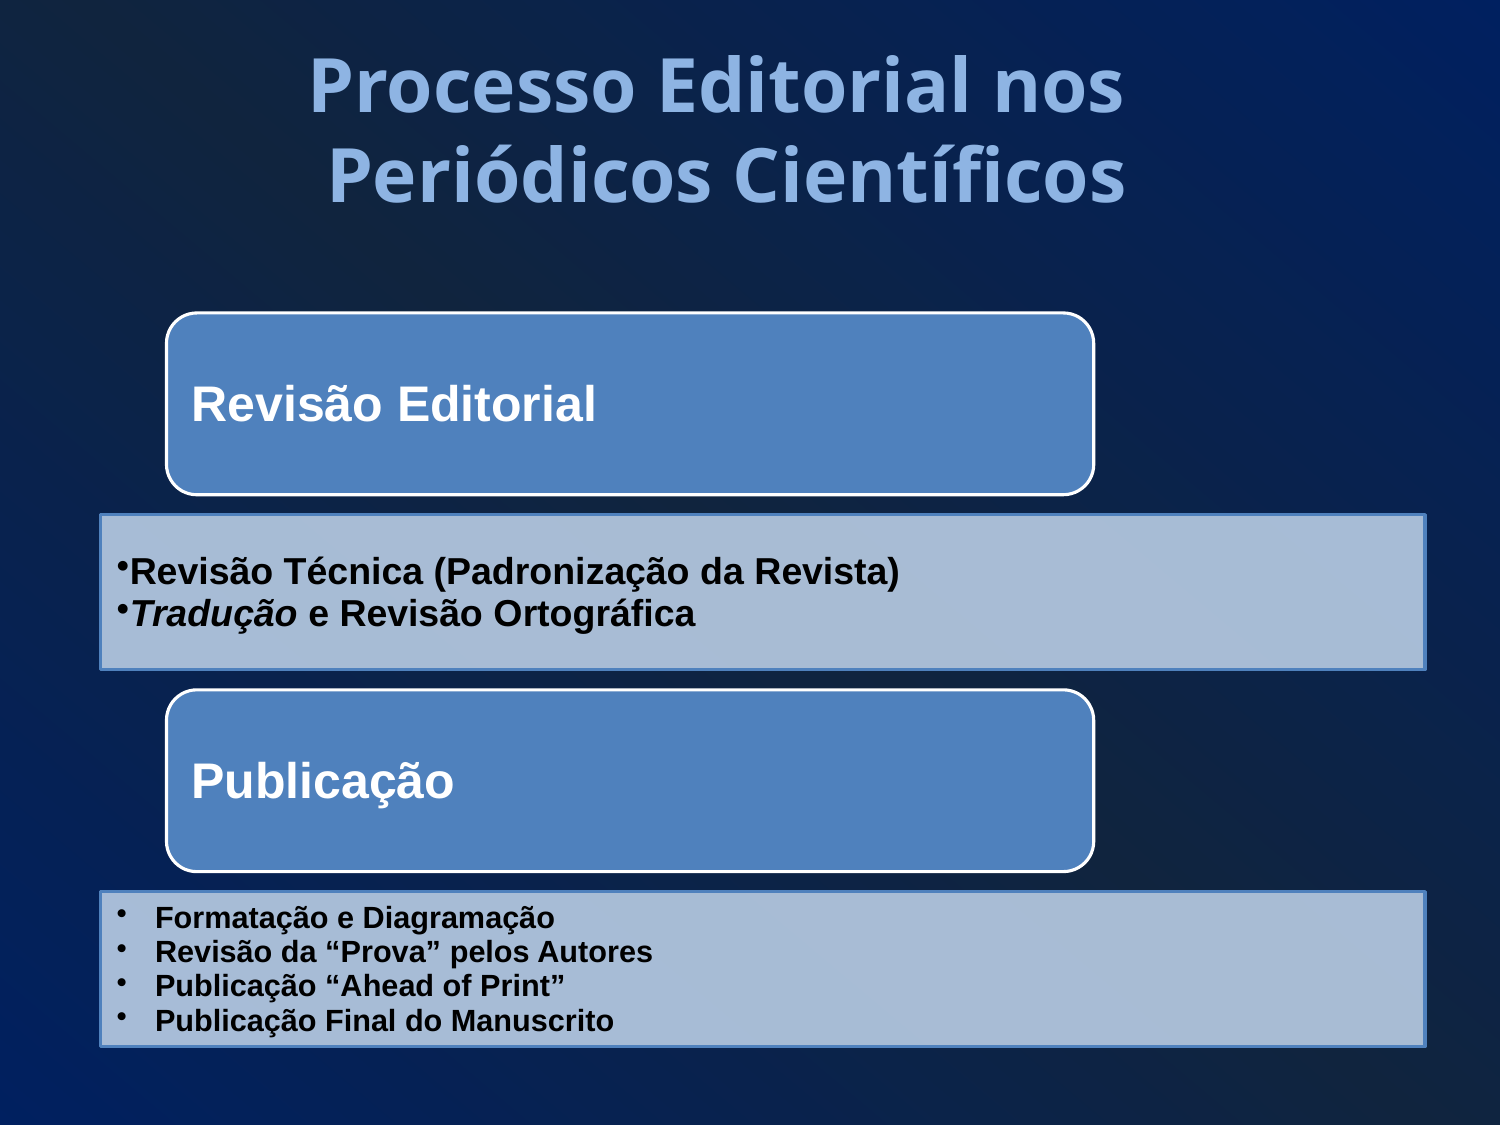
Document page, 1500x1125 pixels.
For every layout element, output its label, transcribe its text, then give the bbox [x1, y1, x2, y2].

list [99, 292, 1426, 1048]
title Processo Editorial nos Periódicos Científicos [58, 45, 1395, 211]
